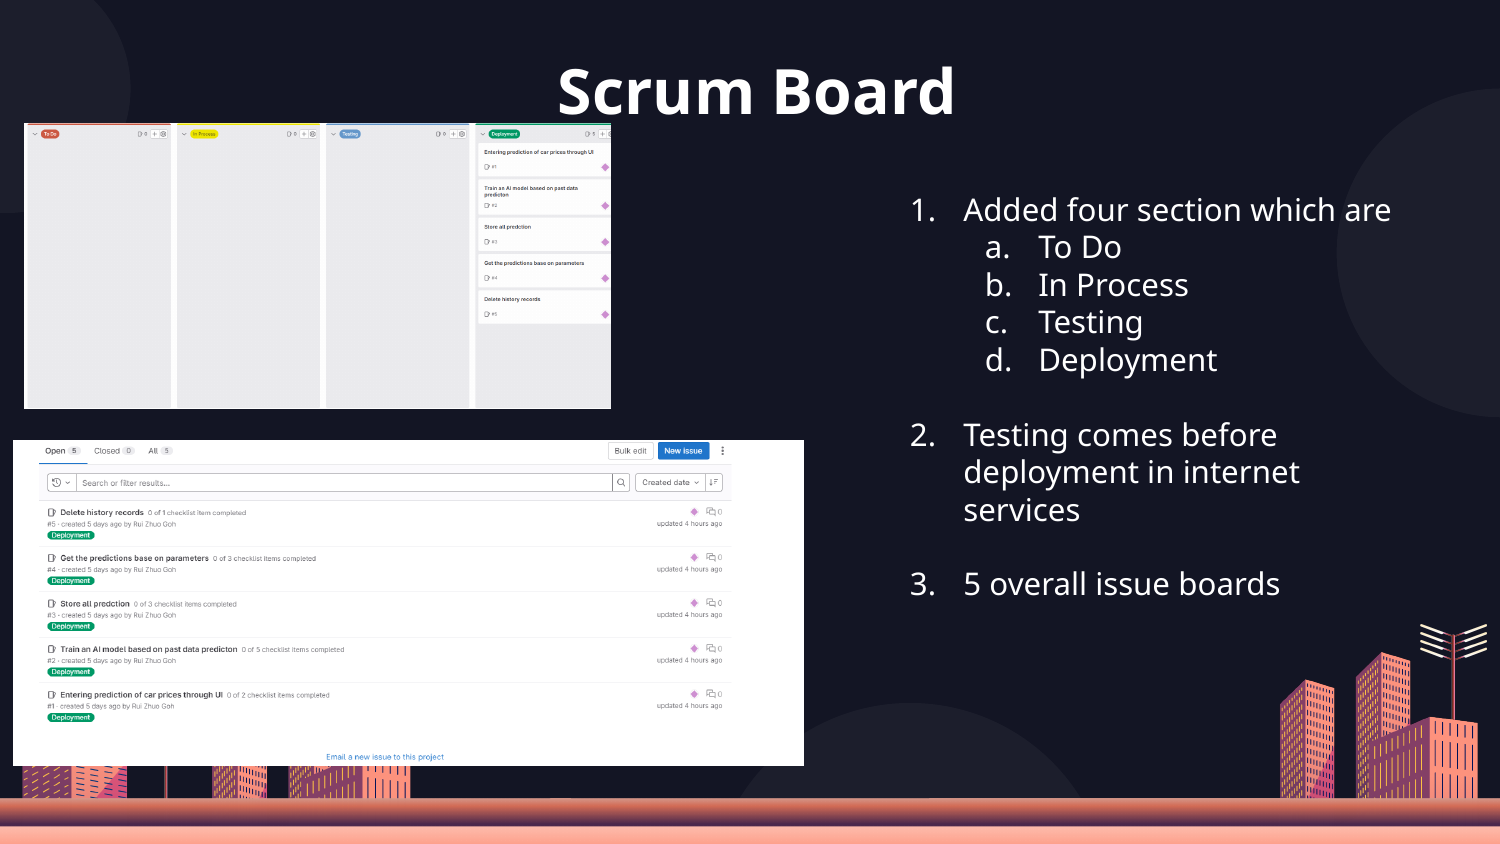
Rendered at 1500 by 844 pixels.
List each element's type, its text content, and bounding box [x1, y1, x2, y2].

text_box Added four section which are To Do In Process Testing Deployment Testing comes before deployment in internet services 5 overall issue boards [873, 175, 1426, 634]
title Scrum Board [125, 37, 1390, 131]
picture [24, 122, 612, 409]
picture [0, 440, 1500, 844]
